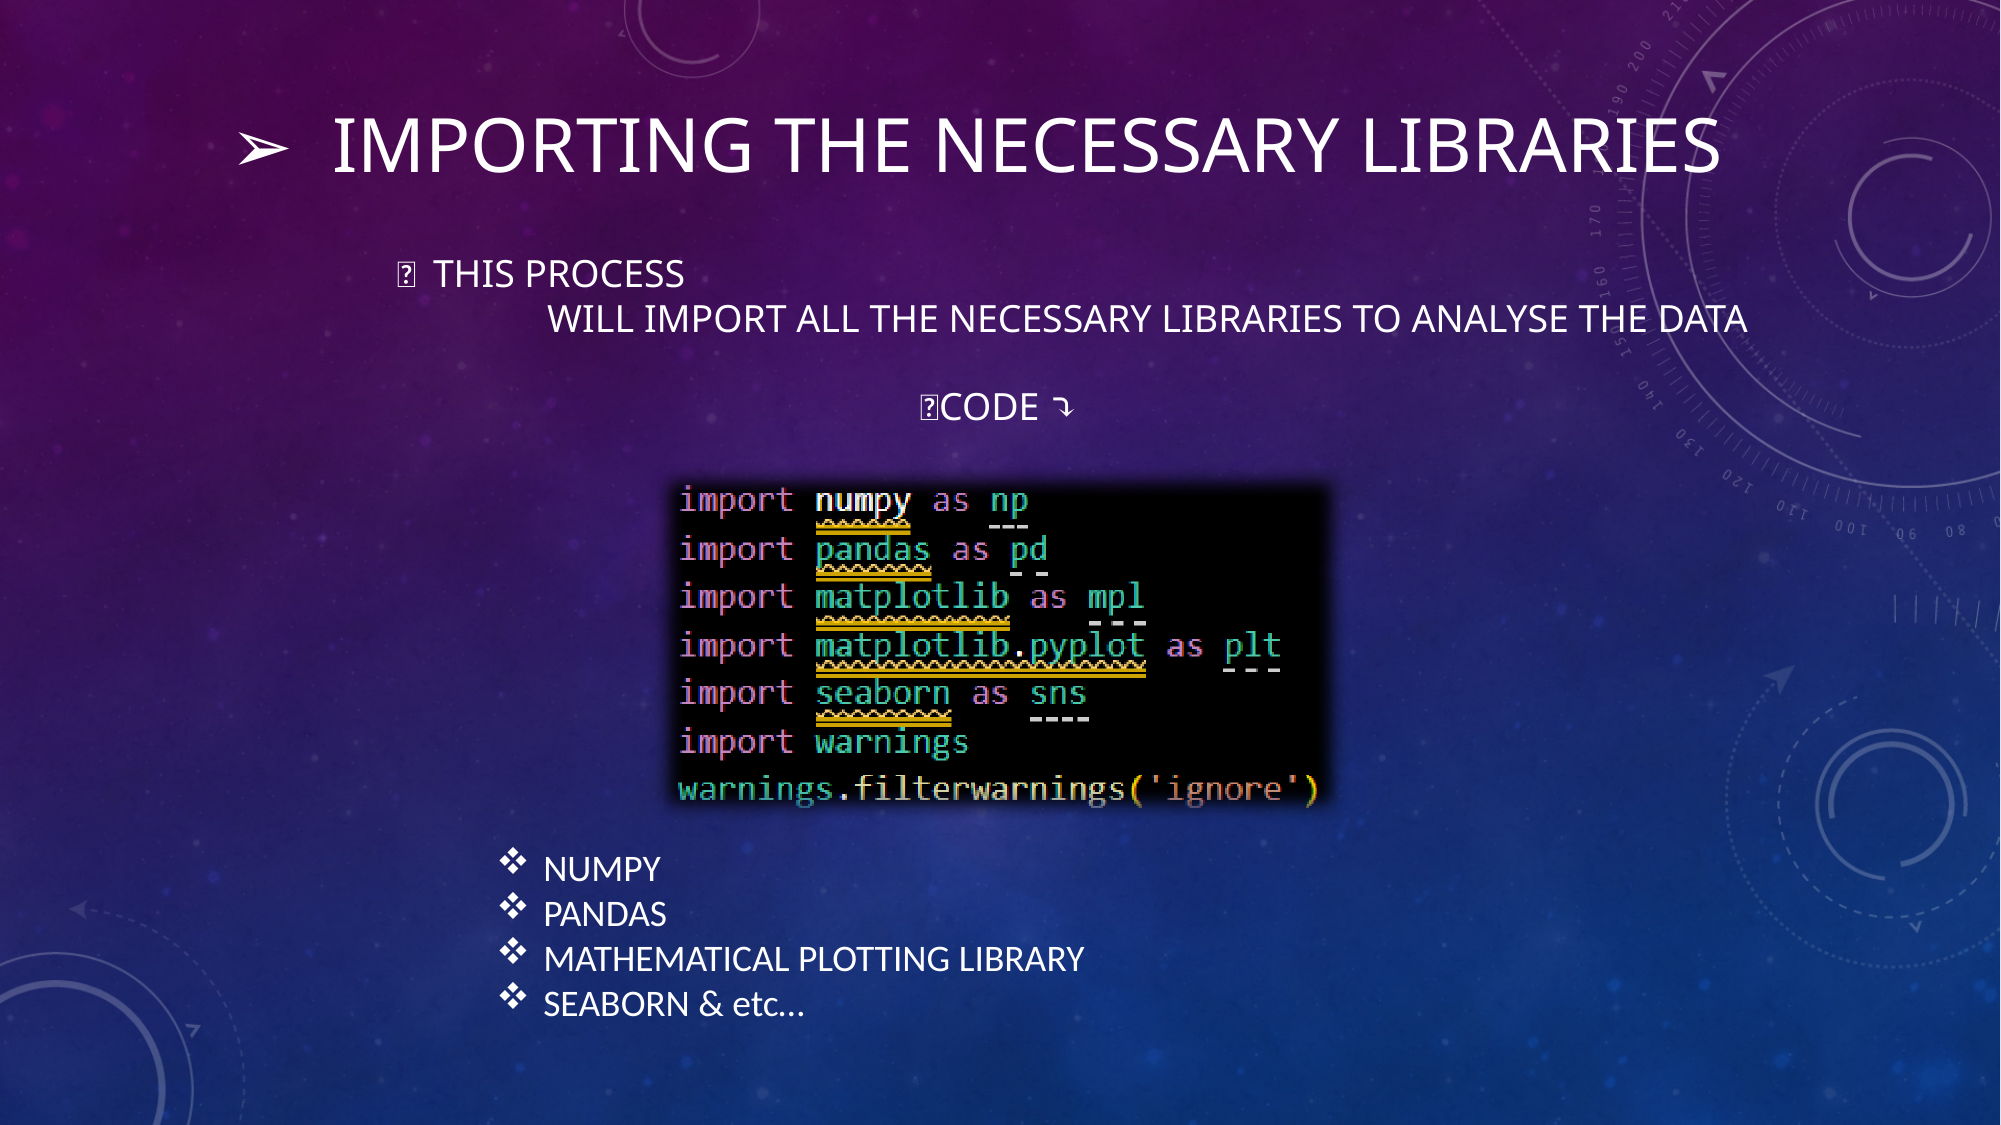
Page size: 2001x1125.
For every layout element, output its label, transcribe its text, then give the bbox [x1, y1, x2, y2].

text_box ➢ IMPORTING THE NECESSARY LIBRARIES [215, 90, 1839, 195]
picture [0, 0, 2001, 1125]
text_box 💠 THIS PROCESS WILL IMPORT ALL THE NECESSARY LIBRARIES TO ANALYSE THE DATA [382, 243, 1791, 348]
text_box 💠CODE ⤵ [905, 375, 1095, 436]
text_box NUMPY PANDAS MATHEMATICAL PLOTTING LIBRARY SEABORN & etc… [481, 836, 1101, 1031]
